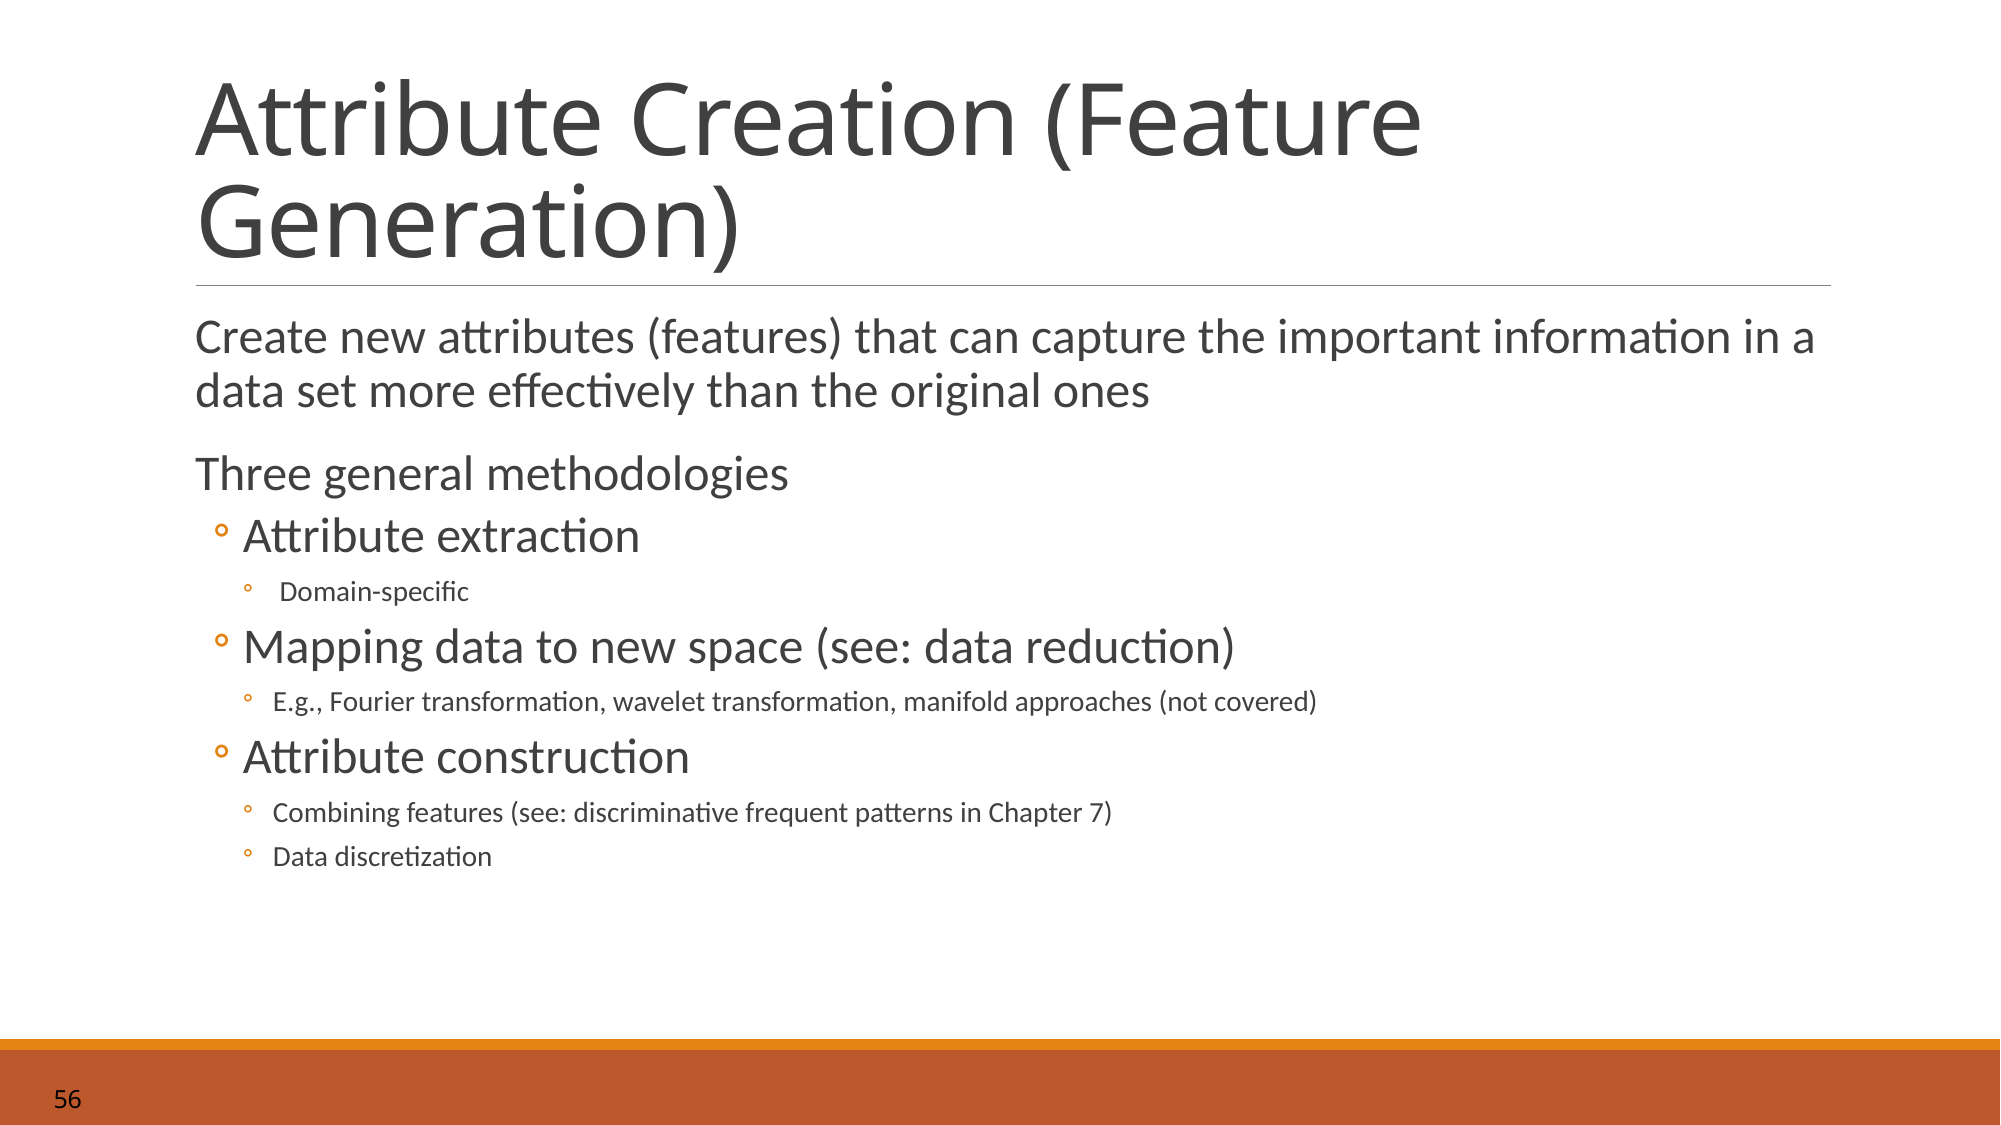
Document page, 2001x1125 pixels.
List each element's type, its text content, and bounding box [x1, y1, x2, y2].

text_box 56 [0, 1062, 97, 1125]
list Create new attributes (features) that can capture the important information in a data set more effectively than the original ones Three general methodologies Attribute extraction Domain-specific Mapping data to new space (see: data reduction) E.g., Fourier transformation, wavelet transformation, manifold approaches (not covered) Attribute construction Combining features (see: discriminative frequent patterns in Chapter 7) Data discretization [180, 302, 1830, 1009]
title Attribute Creation (Feature Generation) [180, 47, 1830, 285]
